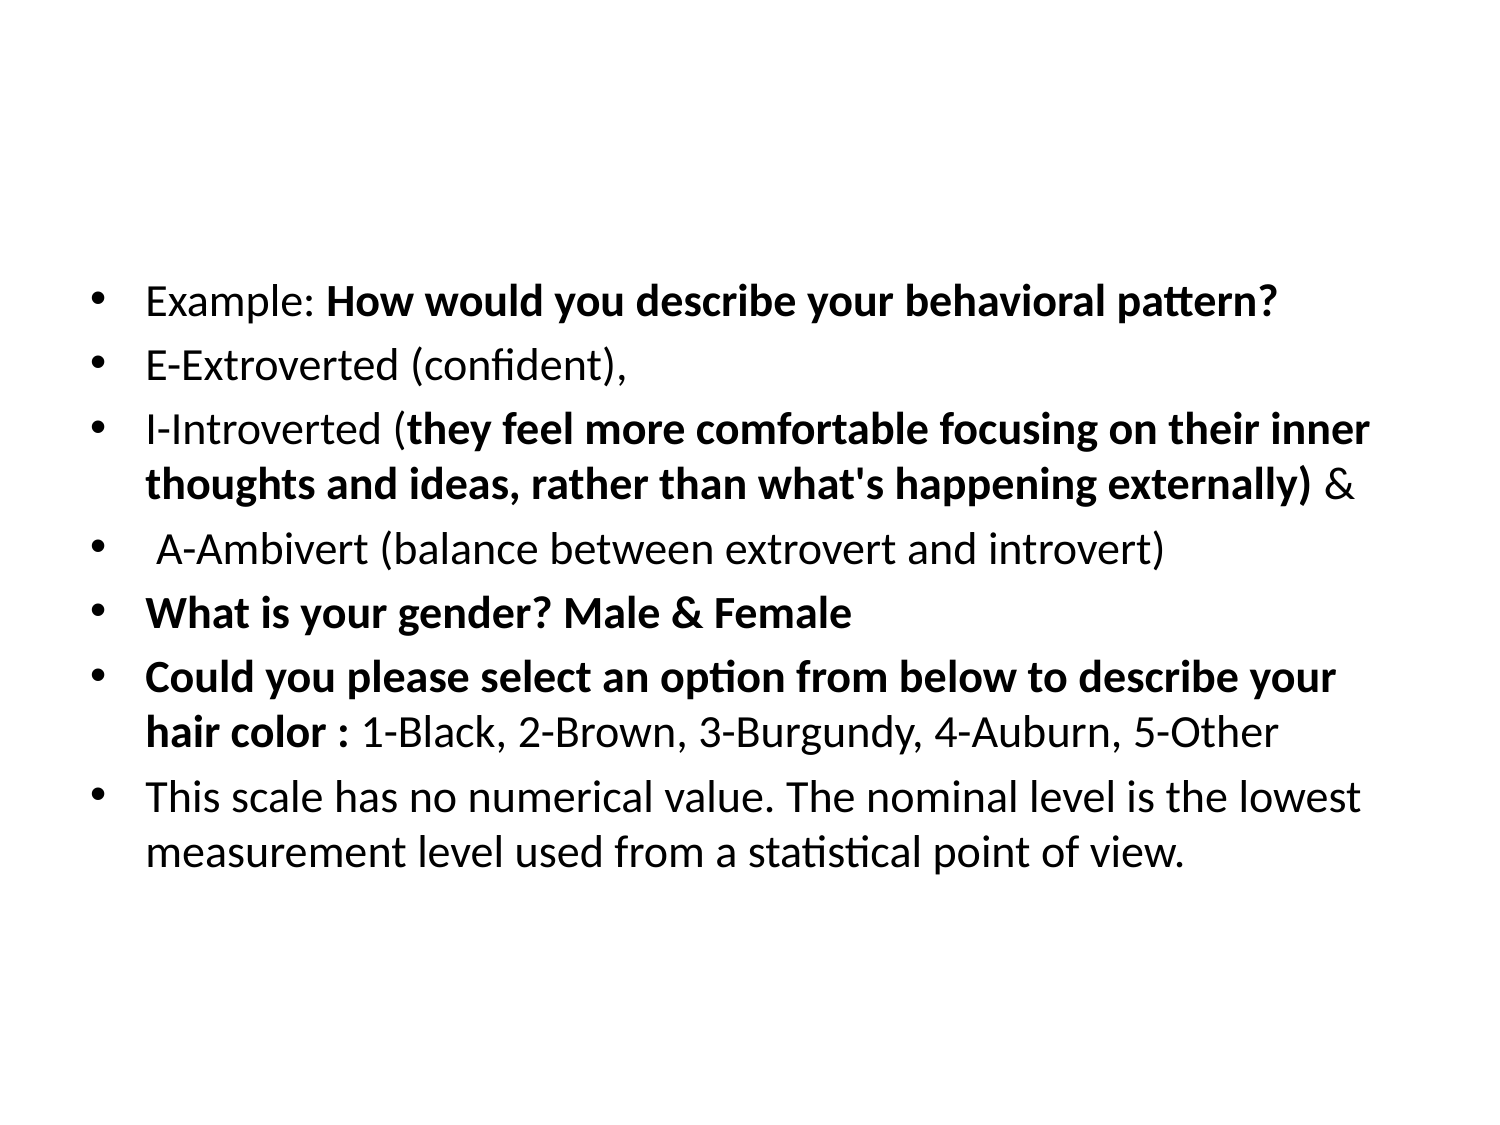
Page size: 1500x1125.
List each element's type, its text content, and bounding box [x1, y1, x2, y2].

list Example: How would you describe your behavioral pattern? E-Extroverted (confident), I-Introverted (they feel more comfortable focusing on their inner thoughts and ideas, rather than what's happening externally) & A-Ambivert (balance between extrovert and introvert) What is your gender? Male & Female Could you please select an option from below to describe your hair color : 1-Black, 2-Brown, 3-Burgundy, 4-Auburn, 5-Other This scale has no numerical value. The nominal level is the lowest measurement level used from a statistical point of view. [75, 262, 1425, 1005]
